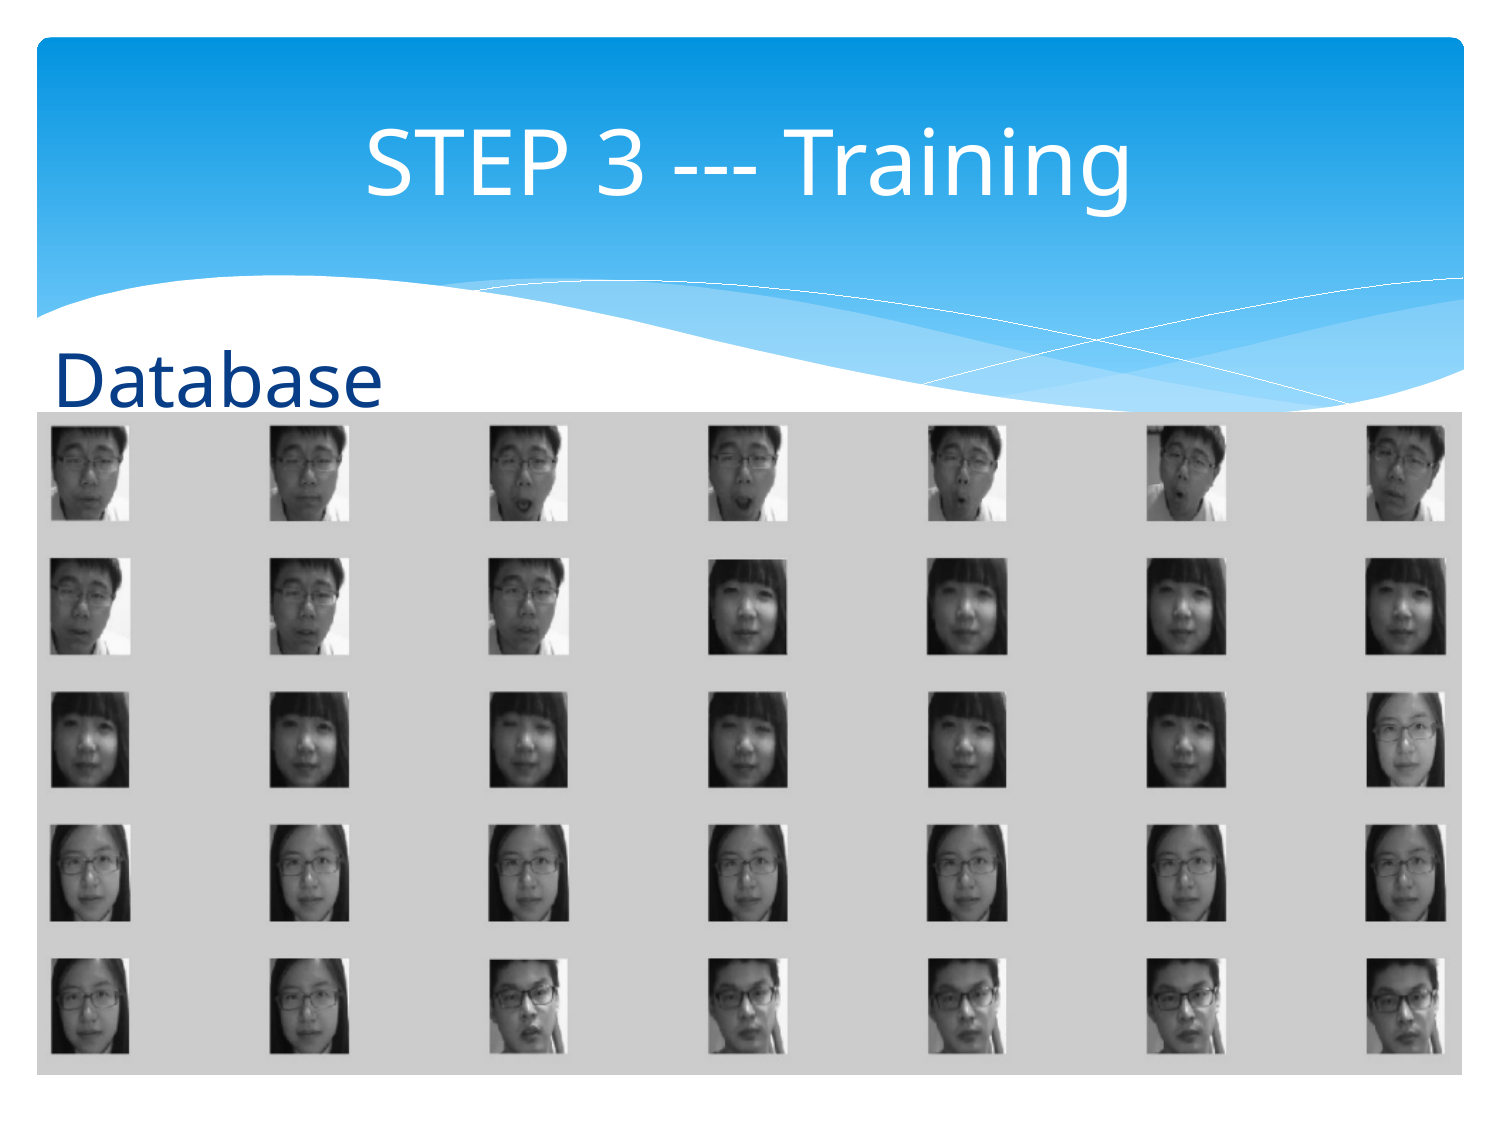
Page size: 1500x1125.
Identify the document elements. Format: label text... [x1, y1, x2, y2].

title STEP 3 --- Training [75, 55, 1425, 261]
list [37, 412, 1462, 1076]
text_box Database [37, 324, 400, 411]
